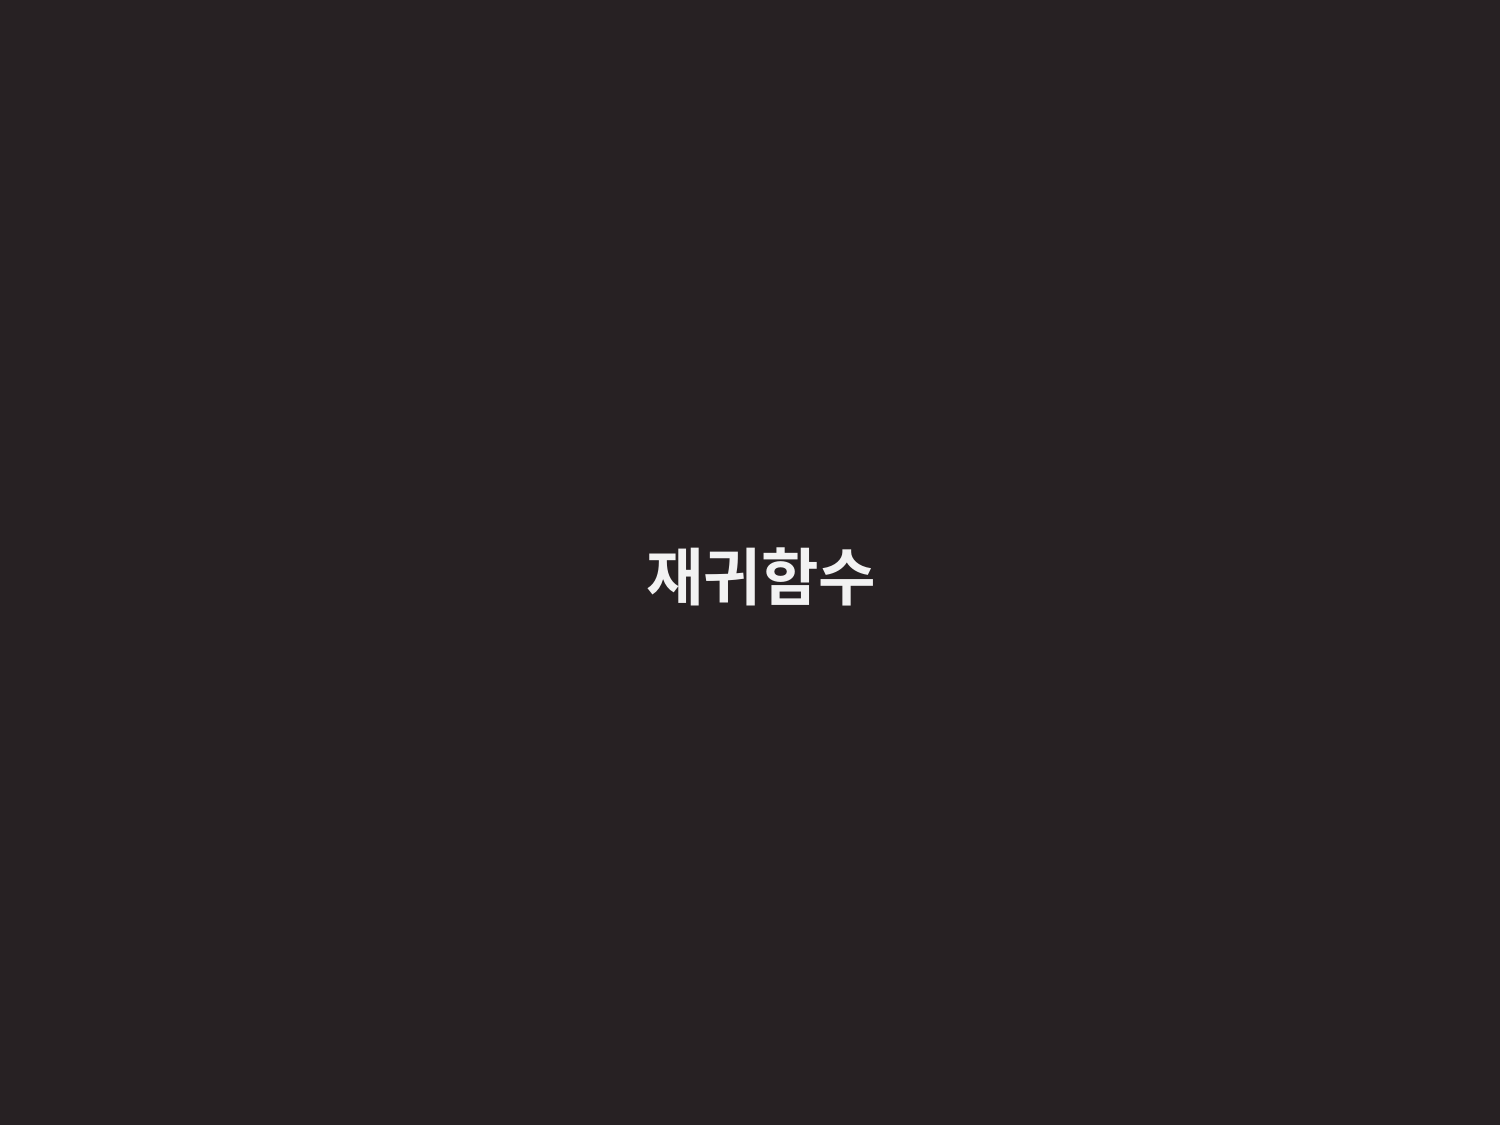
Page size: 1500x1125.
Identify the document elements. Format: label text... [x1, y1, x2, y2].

text_box 재귀함수 [450, 530, 1072, 621]
